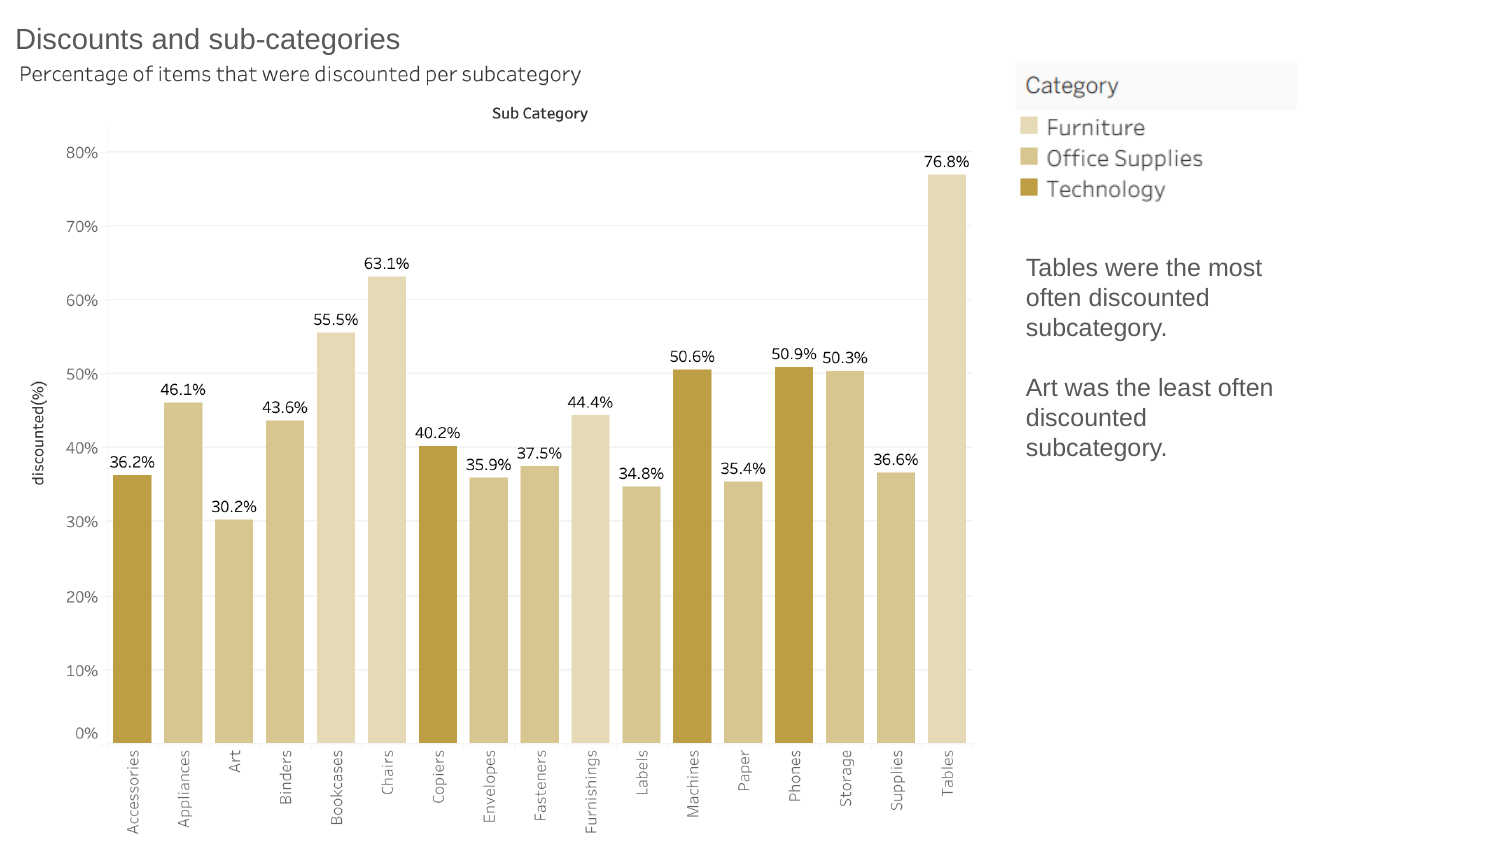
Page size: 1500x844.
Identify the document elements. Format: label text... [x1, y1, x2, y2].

text_box Tables were the most often discounted subcategory. Art was the least often discounted subcategory. [1010, 236, 1302, 560]
picture [14, 61, 1043, 844]
picture [1015, 61, 1297, 204]
list Discounts and sub-categories [0, 0, 730, 62]
